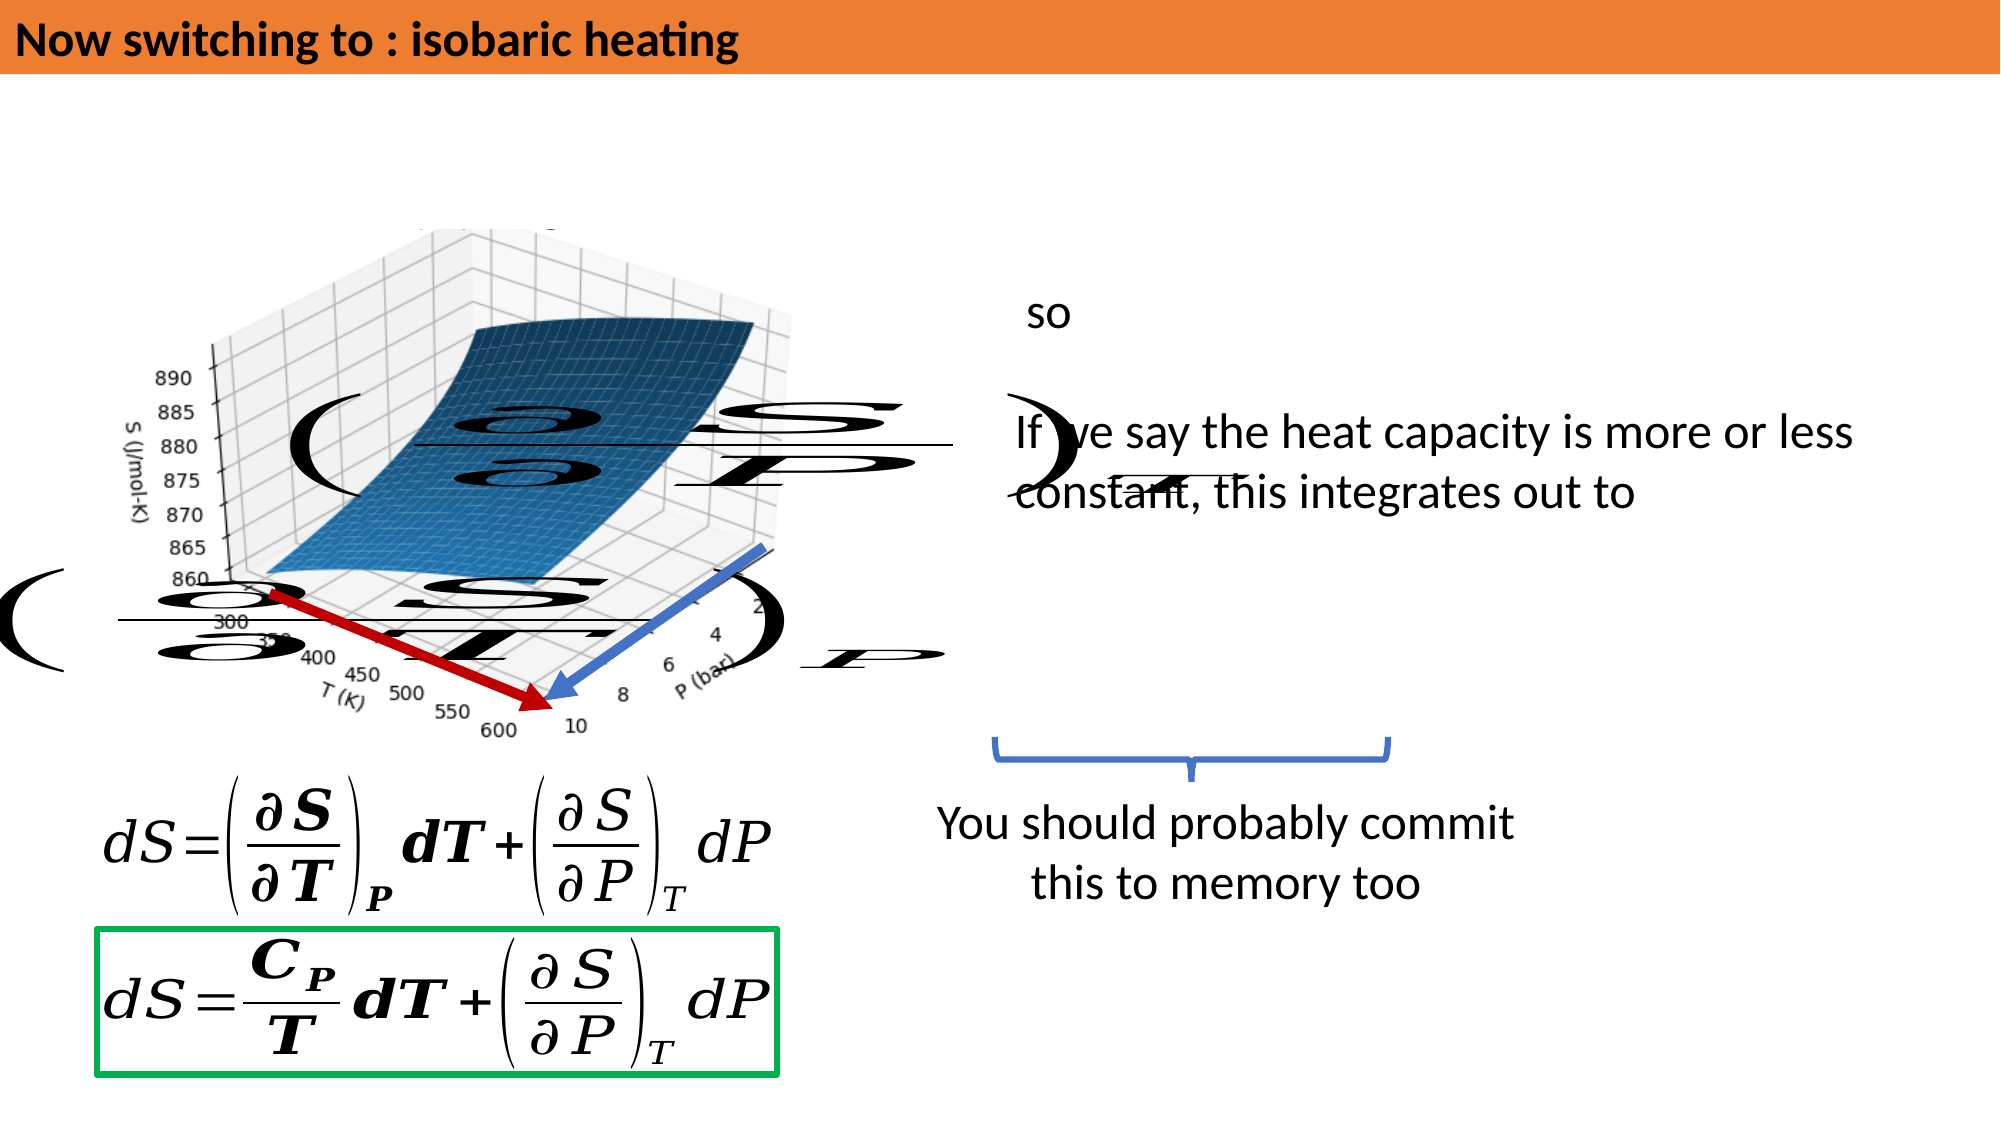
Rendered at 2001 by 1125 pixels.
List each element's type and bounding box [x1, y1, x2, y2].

text_box [914, 736, 1538, 919]
text_box [0, 229, 972, 921]
